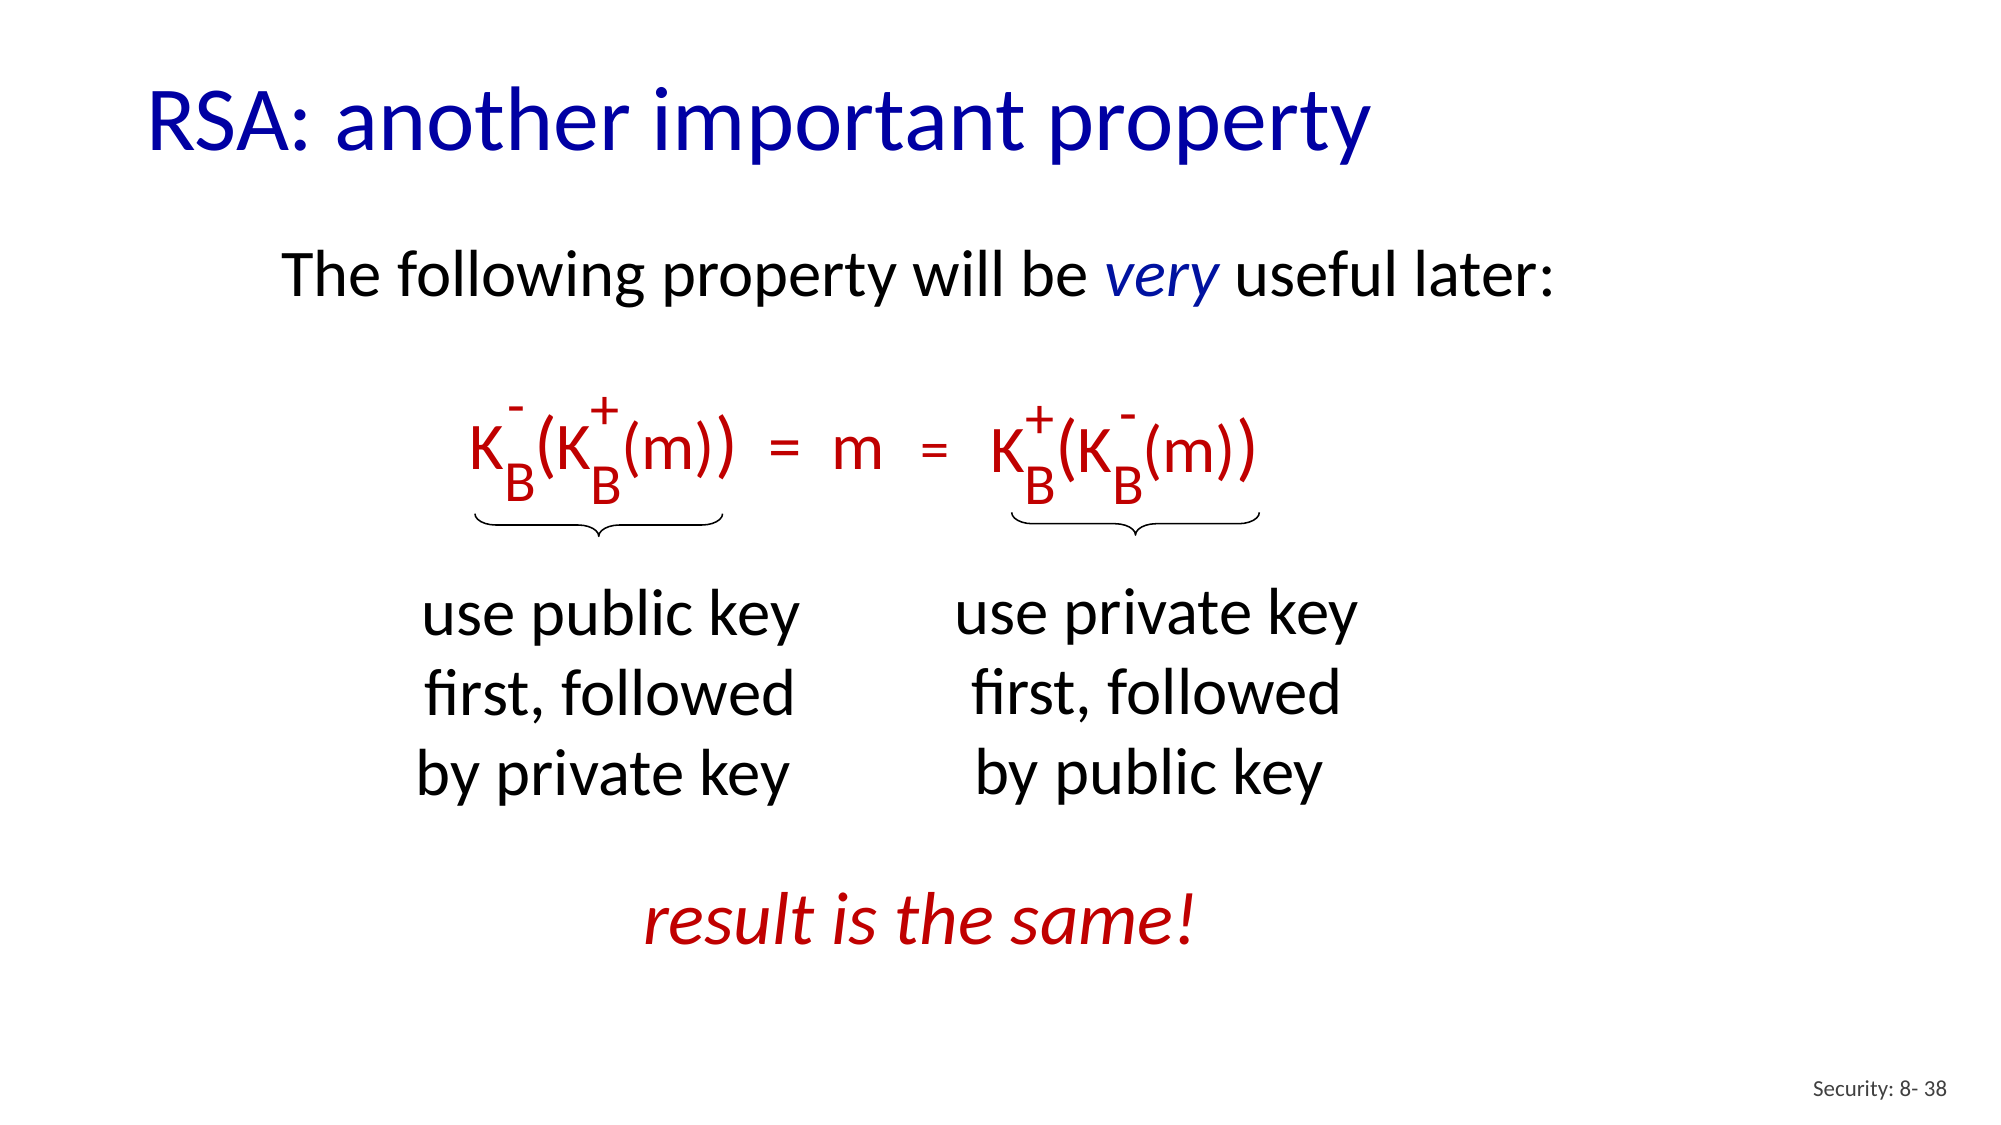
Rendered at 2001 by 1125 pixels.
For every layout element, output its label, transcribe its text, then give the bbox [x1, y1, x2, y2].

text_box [451, 359, 1306, 526]
text_box [586, 526, 612, 537]
text_box use public key first, followed by private key [371, 561, 850, 817]
text_box use private key first, followed by public key [917, 560, 1397, 815]
text_box [1126, 526, 1145, 536]
title RSA: another important property [131, 47, 1856, 195]
slide_number Security: 8- 38 [1512, 1056, 1963, 1117]
text_box result is the same! [543, 862, 1315, 967]
text_box The following property will be very useful later: [266, 222, 1571, 318]
